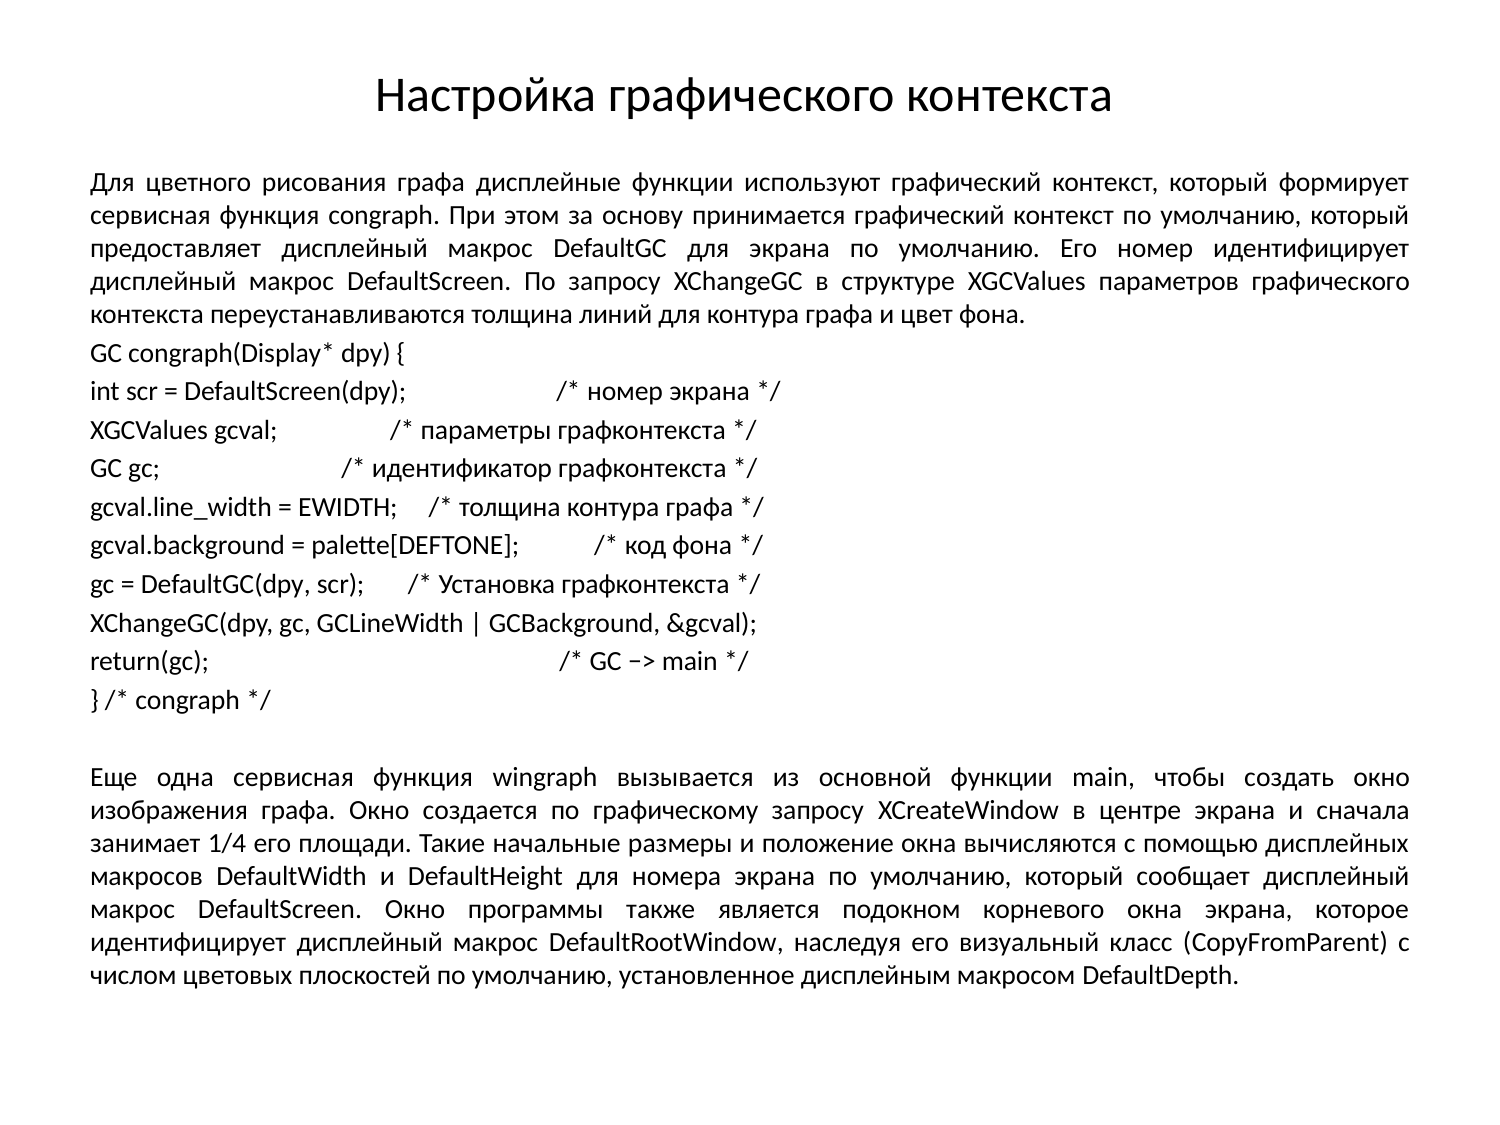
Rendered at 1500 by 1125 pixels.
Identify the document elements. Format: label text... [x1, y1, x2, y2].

title Настройка графического контекста [75, 45, 1425, 138]
list Для цветного рисования графа дисплейные функции используют графический контекст, который формирует сервисная функция congraph. При этом за основу принимается графический контекст по умолчанию, который предоставляет дисплейный макрос DefaultGC для экрана по умолчанию. Его номер идентифицирует дисплейный макрос DefaultScreen. По запросу XChangeGC в структуре XGCValues параметров графического контекста переустанавливаются толщина линий для контура графа и цвет фона. GC congraph(Display* dpy) { int scr = DefaultScreen(dpy); /* номер экрана */ XGCValues gcval; /* параметры графконтекста */ GC gc; /* идентификатор графконтекста */ gcval.line_width = EWIDTH; /* толщина контура графа */ gcval.background = palette[DEFTONE]; /* код фона */ gc = DefaultGC(dpy, scr); /* Установка графконтекста */ XChangeGC(dpy, gc, GCLineWidth | GCBackground, &gcval); return(gc); /* GC −> main */ } /* congraph */ Еще одна сервисная функция wingraph вызывается из основной функции main, чтобы создать окно изображения графа. Окно создается по графическому запросу XCreateWindow в центре экрана и сначала занимает 1/4 его площади. Такие начальные размеры и положение окна вычисляются с помощью дисплейных макросов DefaultWidth и DefaultHeight для номера экрана по умолчанию, который сообщает дисплейный макрос DefaultScreen. Окно программы также является подокном корневого окна экрана, которое идентифицирует дисплейный макрос DefaultRootWindow, наследуя его визуальный класс (CopyFromParent) с числом цветовых плоскостей по умолчанию, установленное дисплейным макросом DefaultDepth. [75, 156, 1425, 1005]
